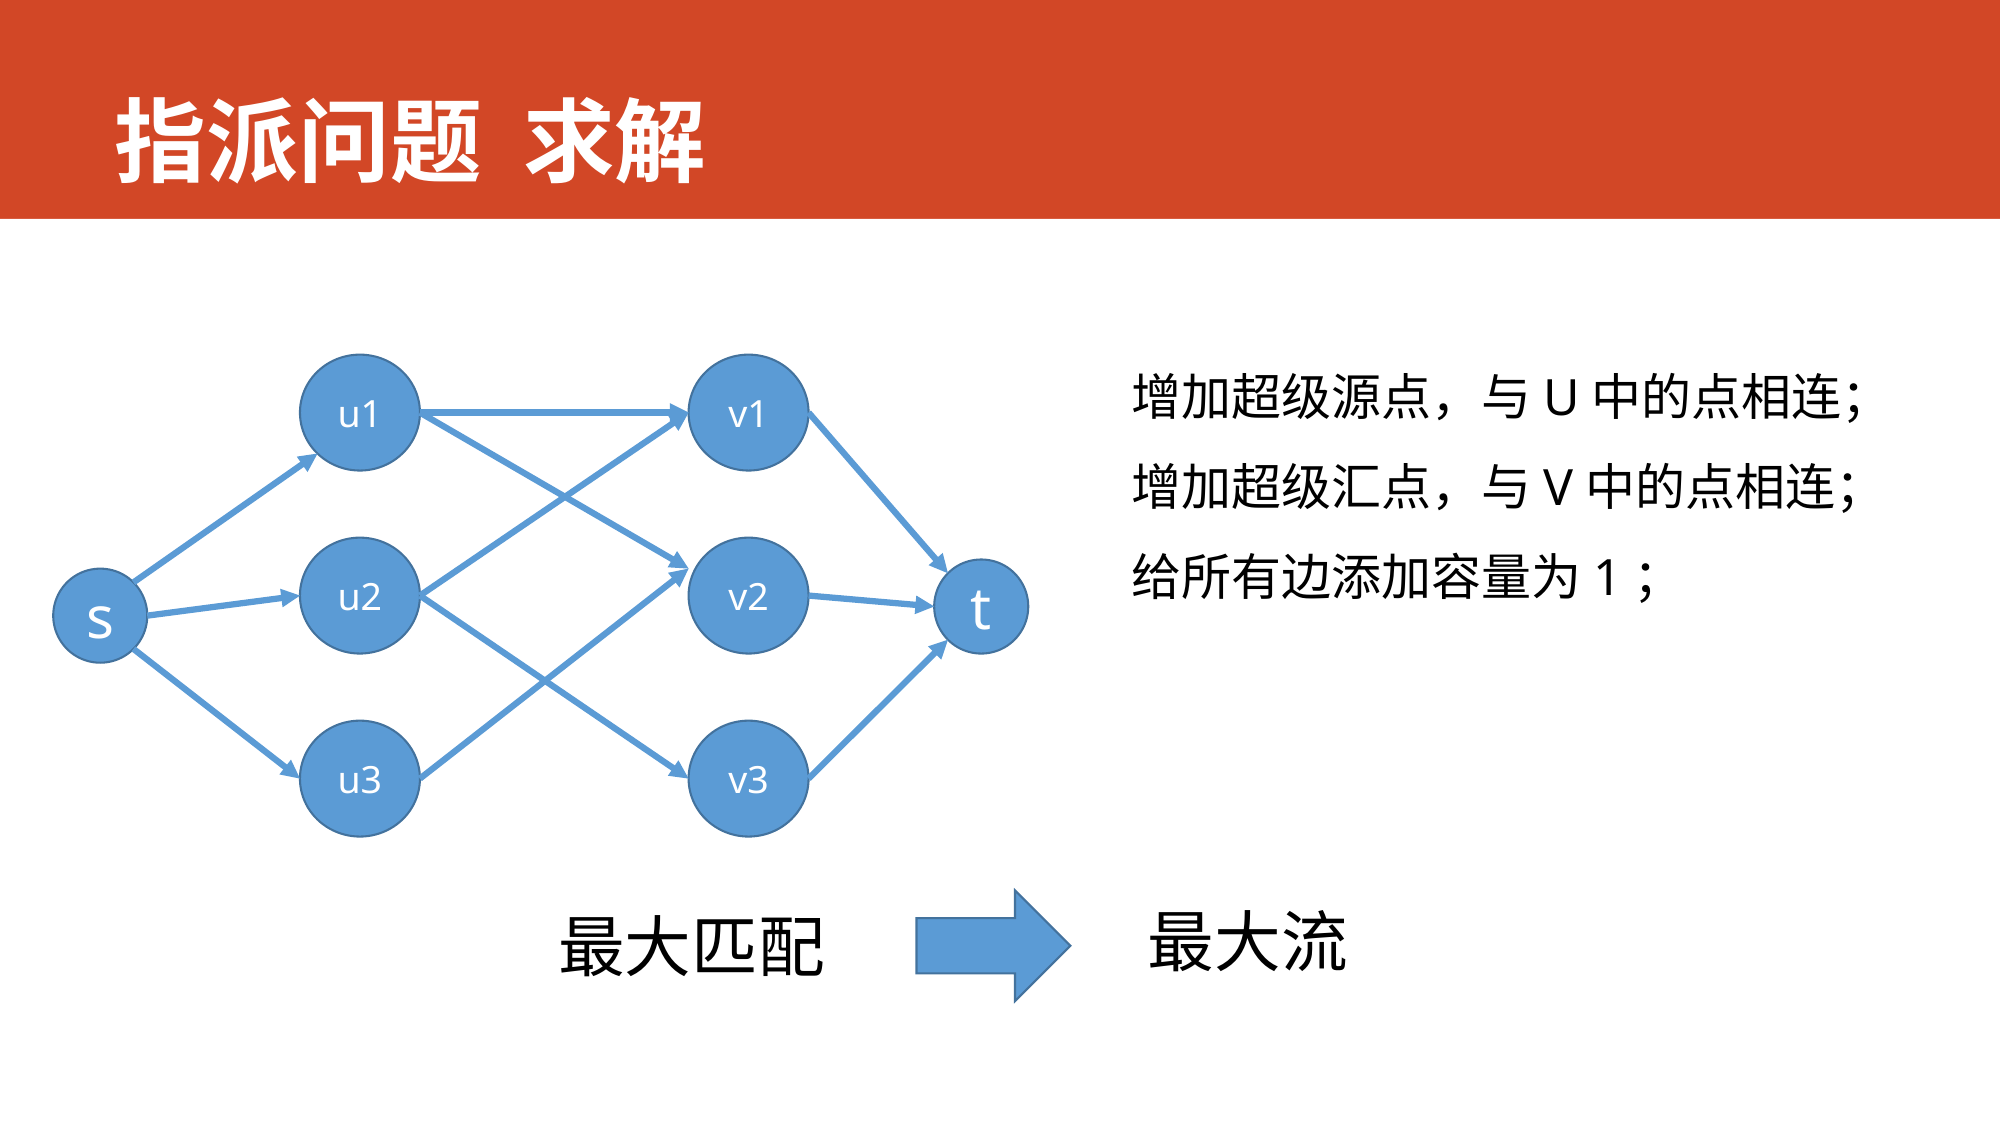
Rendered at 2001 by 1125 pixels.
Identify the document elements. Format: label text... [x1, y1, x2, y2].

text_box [147, 595, 300, 616]
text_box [808, 595, 935, 607]
text_box 最大流 [1133, 892, 1412, 988]
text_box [808, 639, 948, 779]
text_box u1 [298, 353, 421, 472]
text_box u2 [298, 536, 419, 655]
text_box t [933, 558, 1030, 655]
text_box v3 [687, 719, 810, 838]
text_box s [52, 567, 149, 664]
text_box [419, 568, 689, 779]
text_box 最大匹配 [543, 897, 872, 993]
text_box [808, 412, 948, 574]
text_box u3 [298, 719, 421, 838]
text_box v1 [687, 353, 810, 472]
text_box [915, 887, 1072, 1004]
title 指派问题 求解 [99, 0, 1863, 202]
text_box 增加超级源点，与U中的点相连； 增加超级汇点，与V中的点相连； 给所有边添加容量为1； [1116, 327, 1952, 613]
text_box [419, 412, 689, 568]
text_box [133, 453, 318, 583]
text_box v2 [689, 536, 810, 655]
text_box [133, 648, 300, 779]
